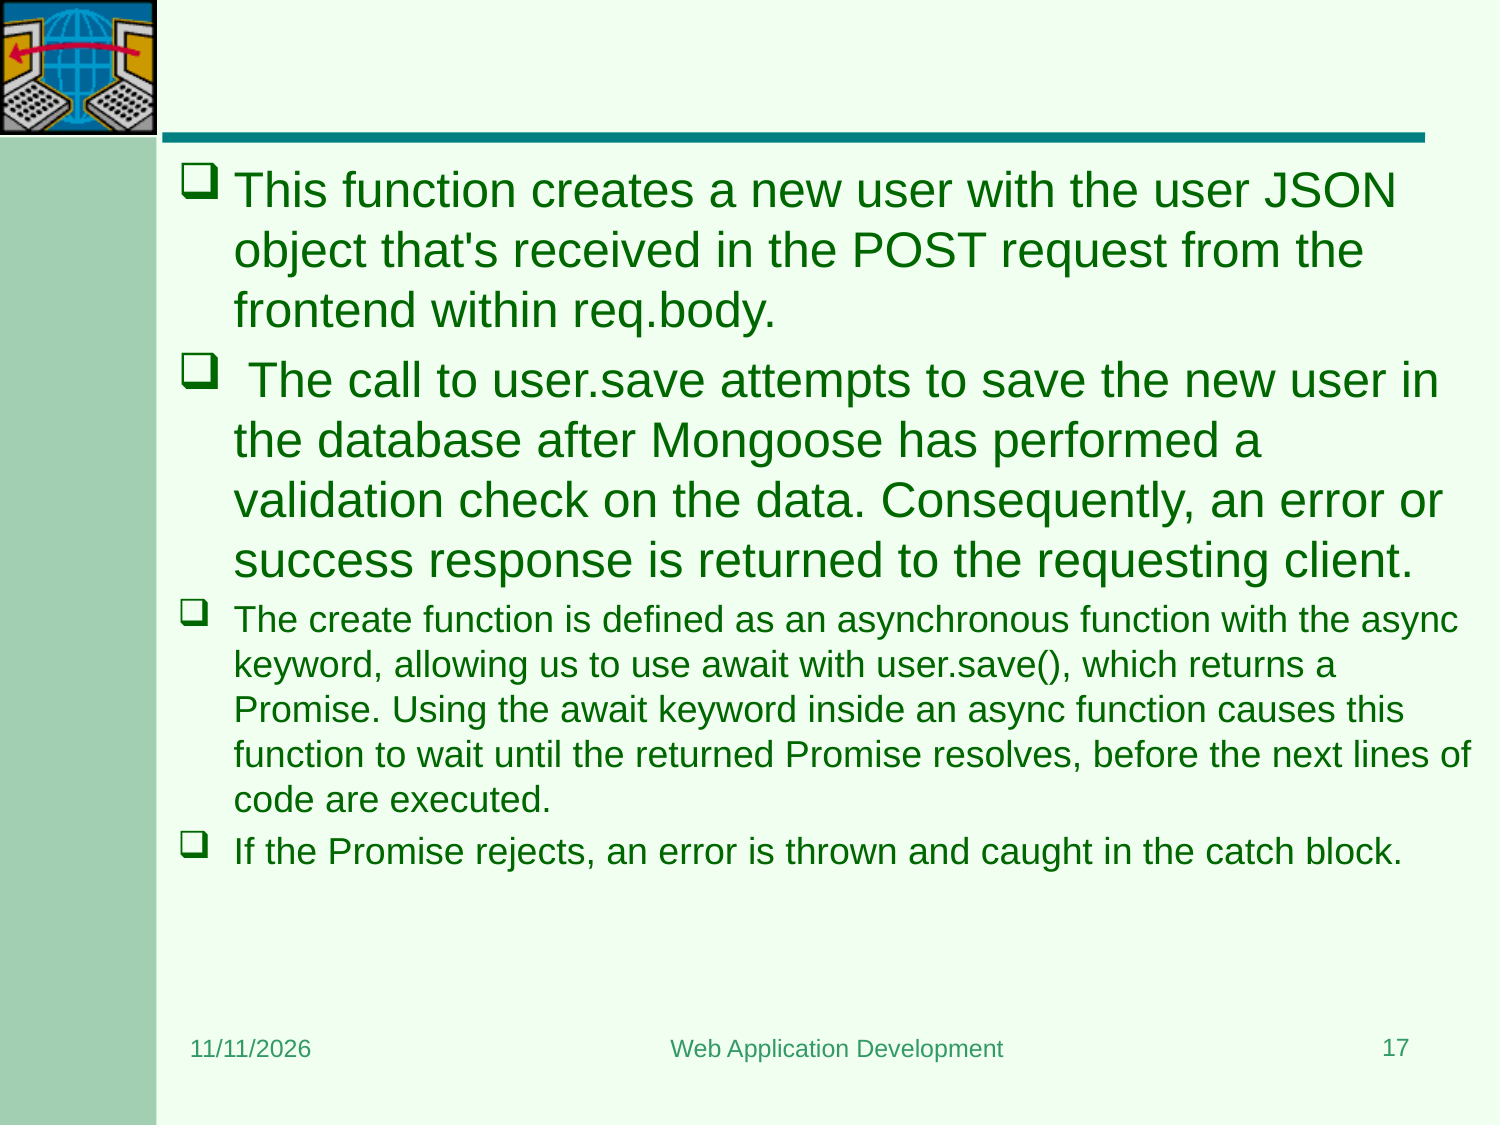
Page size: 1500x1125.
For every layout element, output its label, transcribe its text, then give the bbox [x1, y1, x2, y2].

slide_number 17 [1237, 1024, 1426, 1103]
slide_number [174, 1024, 438, 1104]
picture [0, 0, 157, 135]
footer Web Application Development [462, 1024, 1213, 1104]
list This function creates a new user with the user JSON object that's received in the POST request from the frontend within req.body. The call to user.save attempts to save the new user in the database after Mongoose has performed a validation check on the data. Consequently, an error or success response is returned to the requesting client. The create function is defined as an asynchronous function with the async keyword, allowing us to use await with user.save(), which returns a Promise. Using the await keyword inside an async function causes this function to wait until the returned Promise resolves, before the next lines of code are executed. If the Promise rejects, an error is thrown and caught in the catch block. [162, 149, 1488, 1013]
